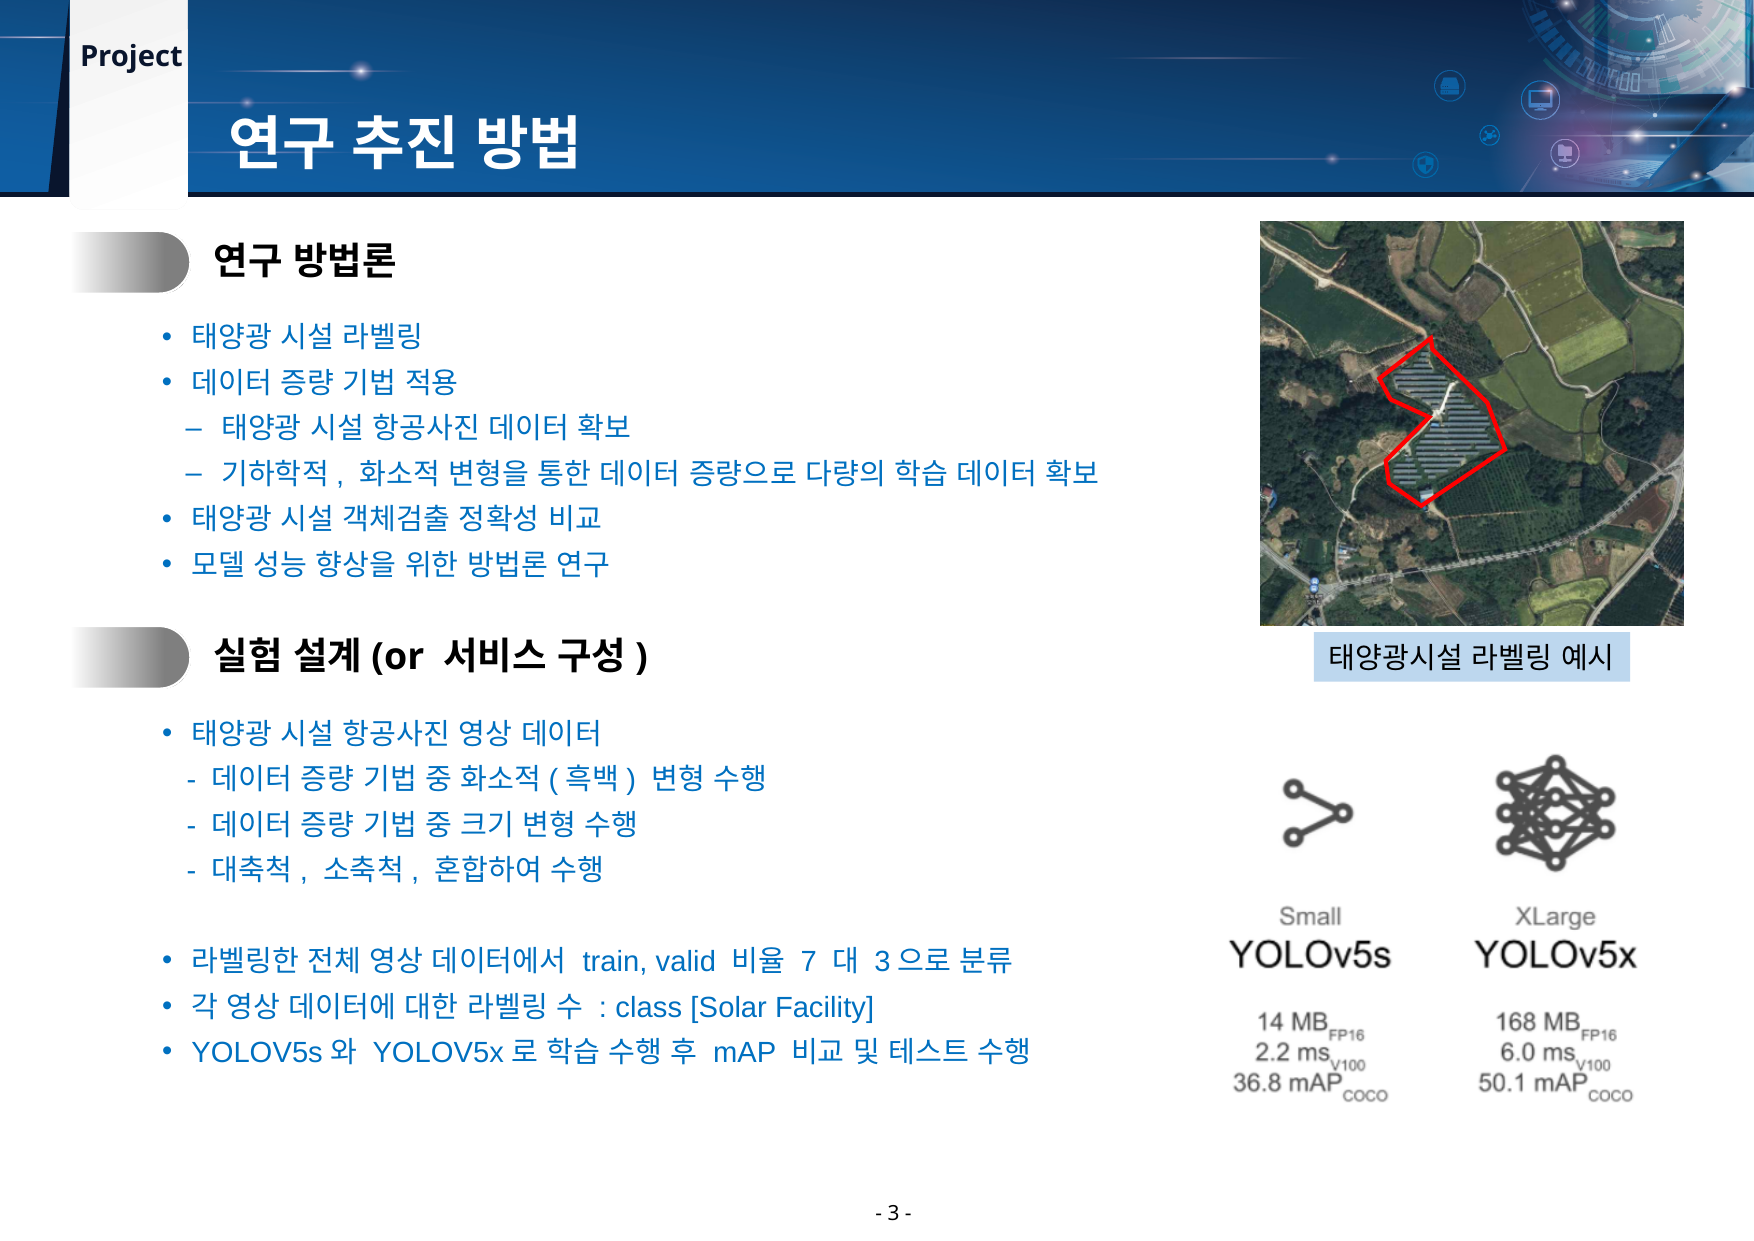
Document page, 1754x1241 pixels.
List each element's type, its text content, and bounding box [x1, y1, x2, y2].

picture [1182, 729, 1684, 1146]
picture [1260, 221, 1684, 627]
picture [0, 0, 69, 192]
text_box 연구 추진 방법 [213, 98, 1522, 184]
picture [188, 0, 1754, 192]
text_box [70, 626, 893, 689]
text_box 태양광시설 라벨링 예시 [1313, 632, 1631, 682]
text_box - 3 - [860, 1192, 927, 1232]
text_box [70, 230, 710, 294]
text_box 태양광 시설 항공사진 영상 데이터 - 데이터 증량 기법 중 화소적(흑백) 변형 수행 - 데이터 증량 기법 중 크기 변형 수행 - 대축척, 소축척, 혼합하여 수행 라벨링한 전체 영상 데이터에서 train, valid 비율 7 대 3으로 분류 각 영상 데이터에 대한 라벨링 수 : class [Solar Facility] YOLOV5s와 YOLOV5x로 학습 수행 후 mAP 비교 및 테스트 수행 [147, 697, 1095, 1076]
text_box 태양광 시설 라벨링 데이터 증량 기법 적용 태양광 시설 항공사진 데이터 확보 기하학적, 화소적 변형을 통한 데이터 증량으로 다량의 학습 데이터 확보 태양광 시설 객체검출 정확성 비교 모델 성능 향상을 위한 방법론 연구 [147, 300, 1202, 589]
